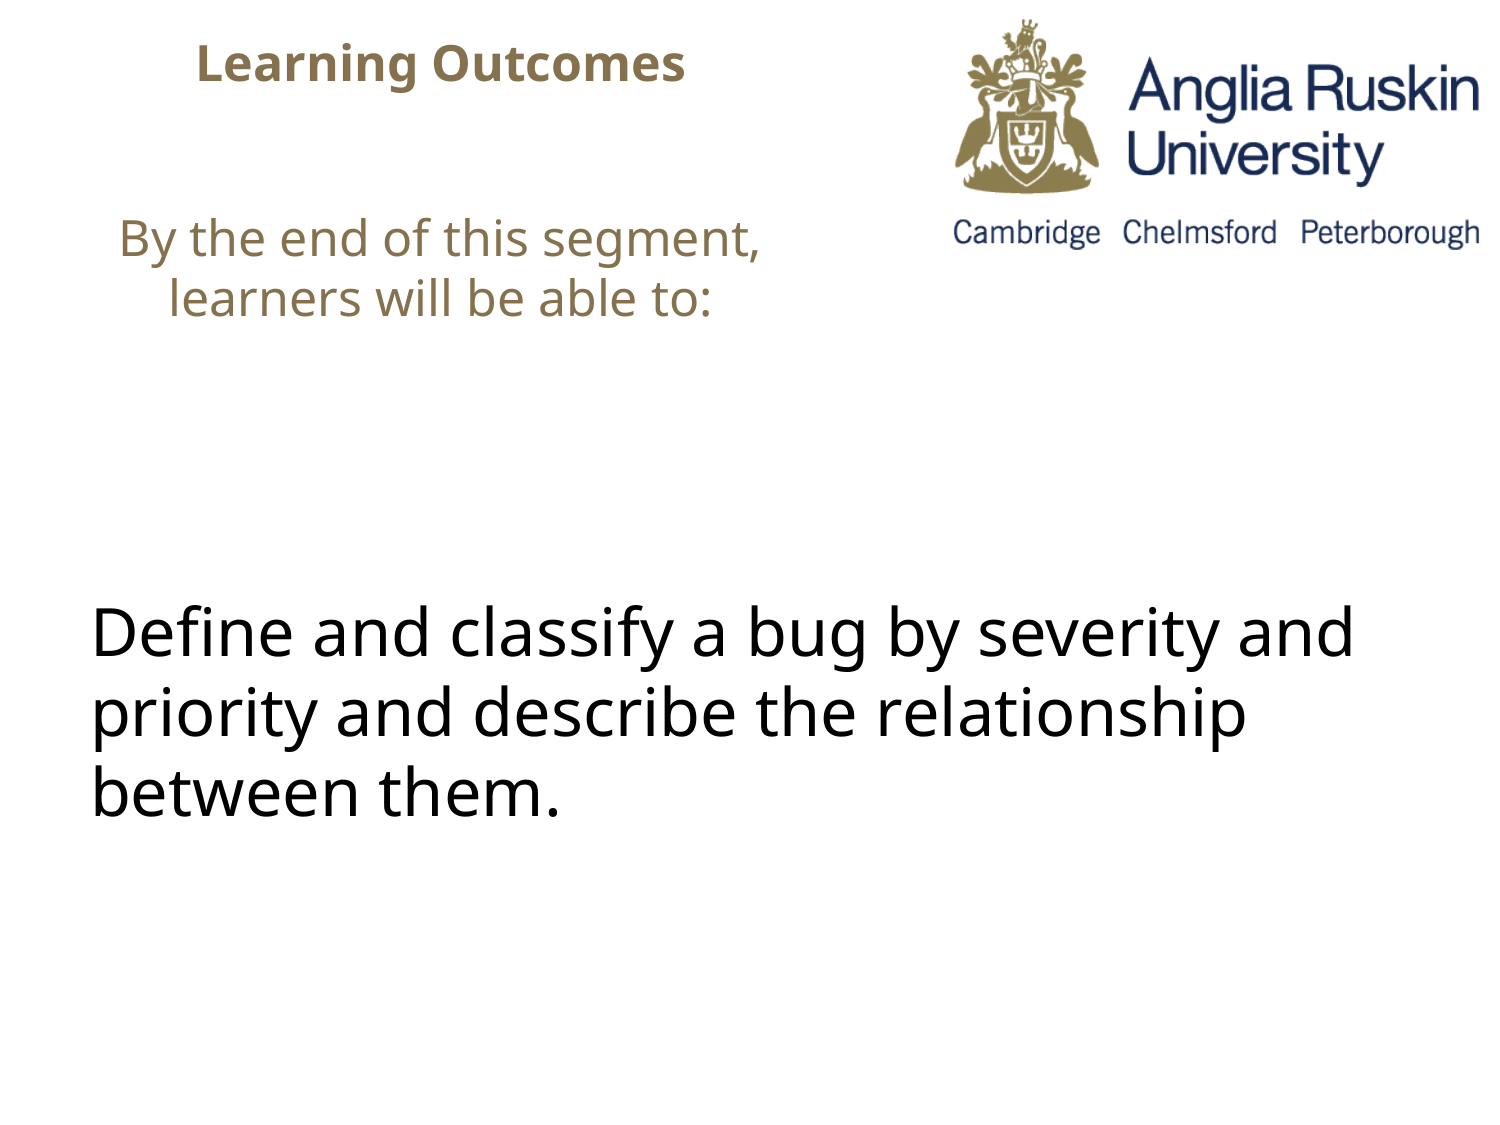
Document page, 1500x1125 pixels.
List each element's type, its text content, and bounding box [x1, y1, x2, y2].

list Define and classify a bug by severity and priority and describe the relationship between them. [75, 456, 1447, 965]
picture [927, 19, 1500, 250]
